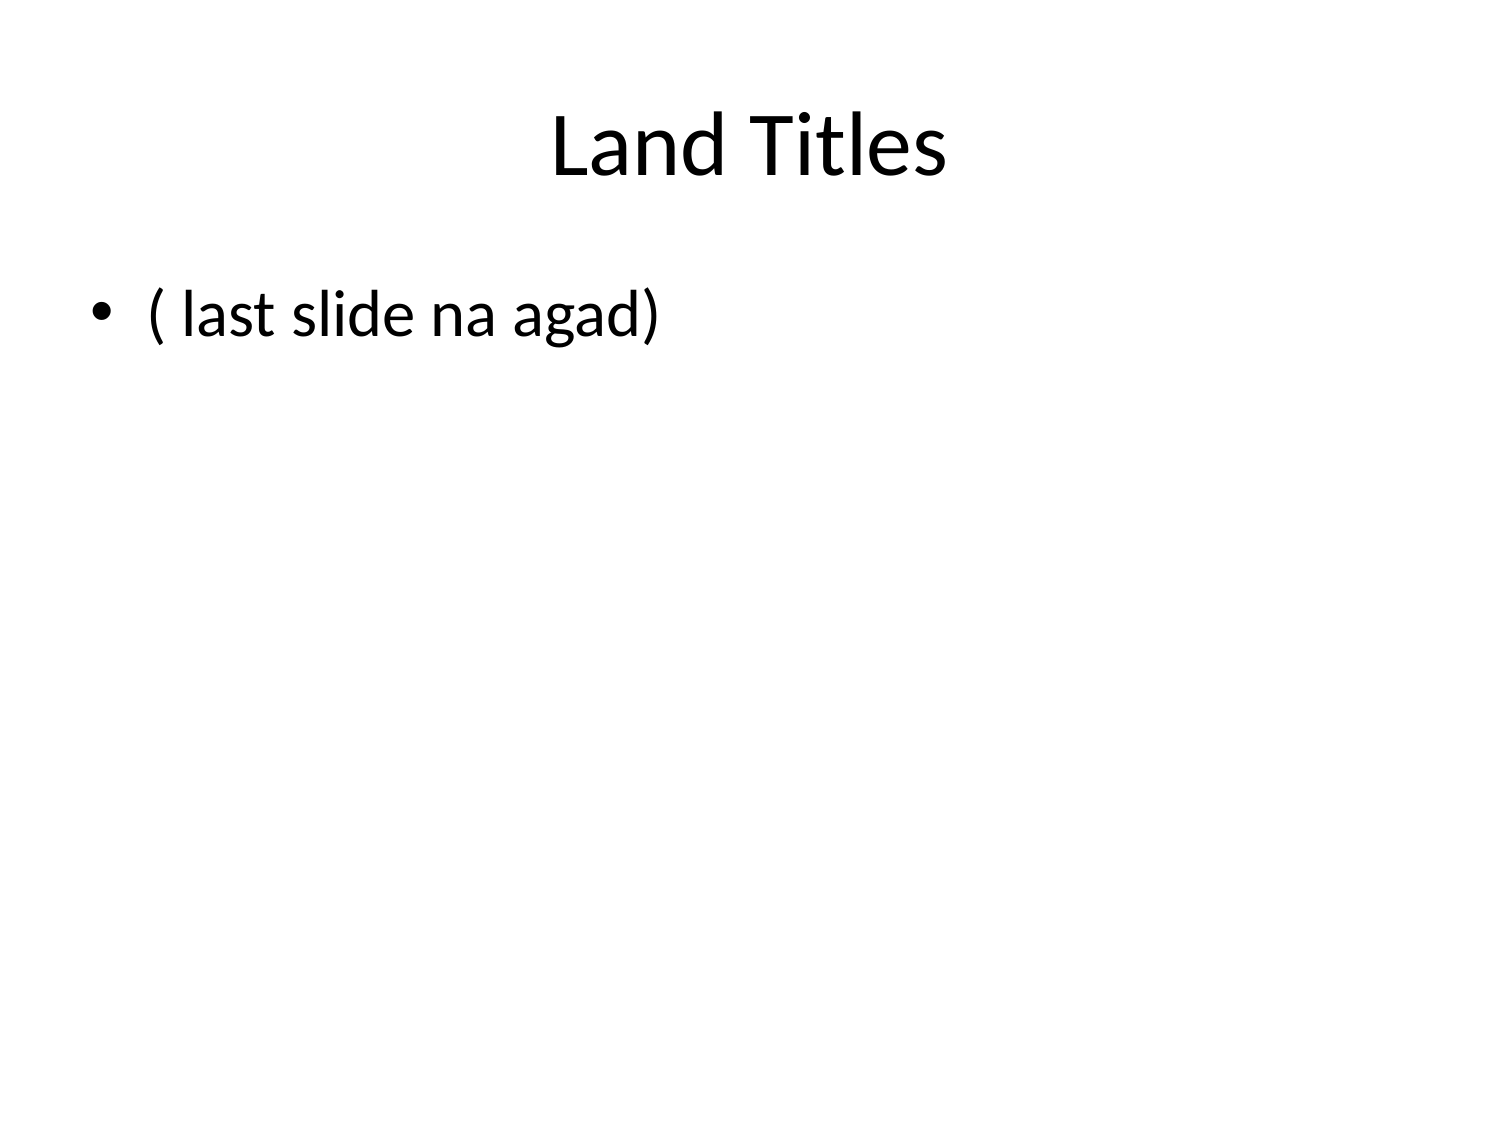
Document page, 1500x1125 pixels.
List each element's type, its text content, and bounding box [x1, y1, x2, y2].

title Land Titles [75, 45, 1425, 233]
list ( last slide na agad) [75, 262, 1425, 1005]
